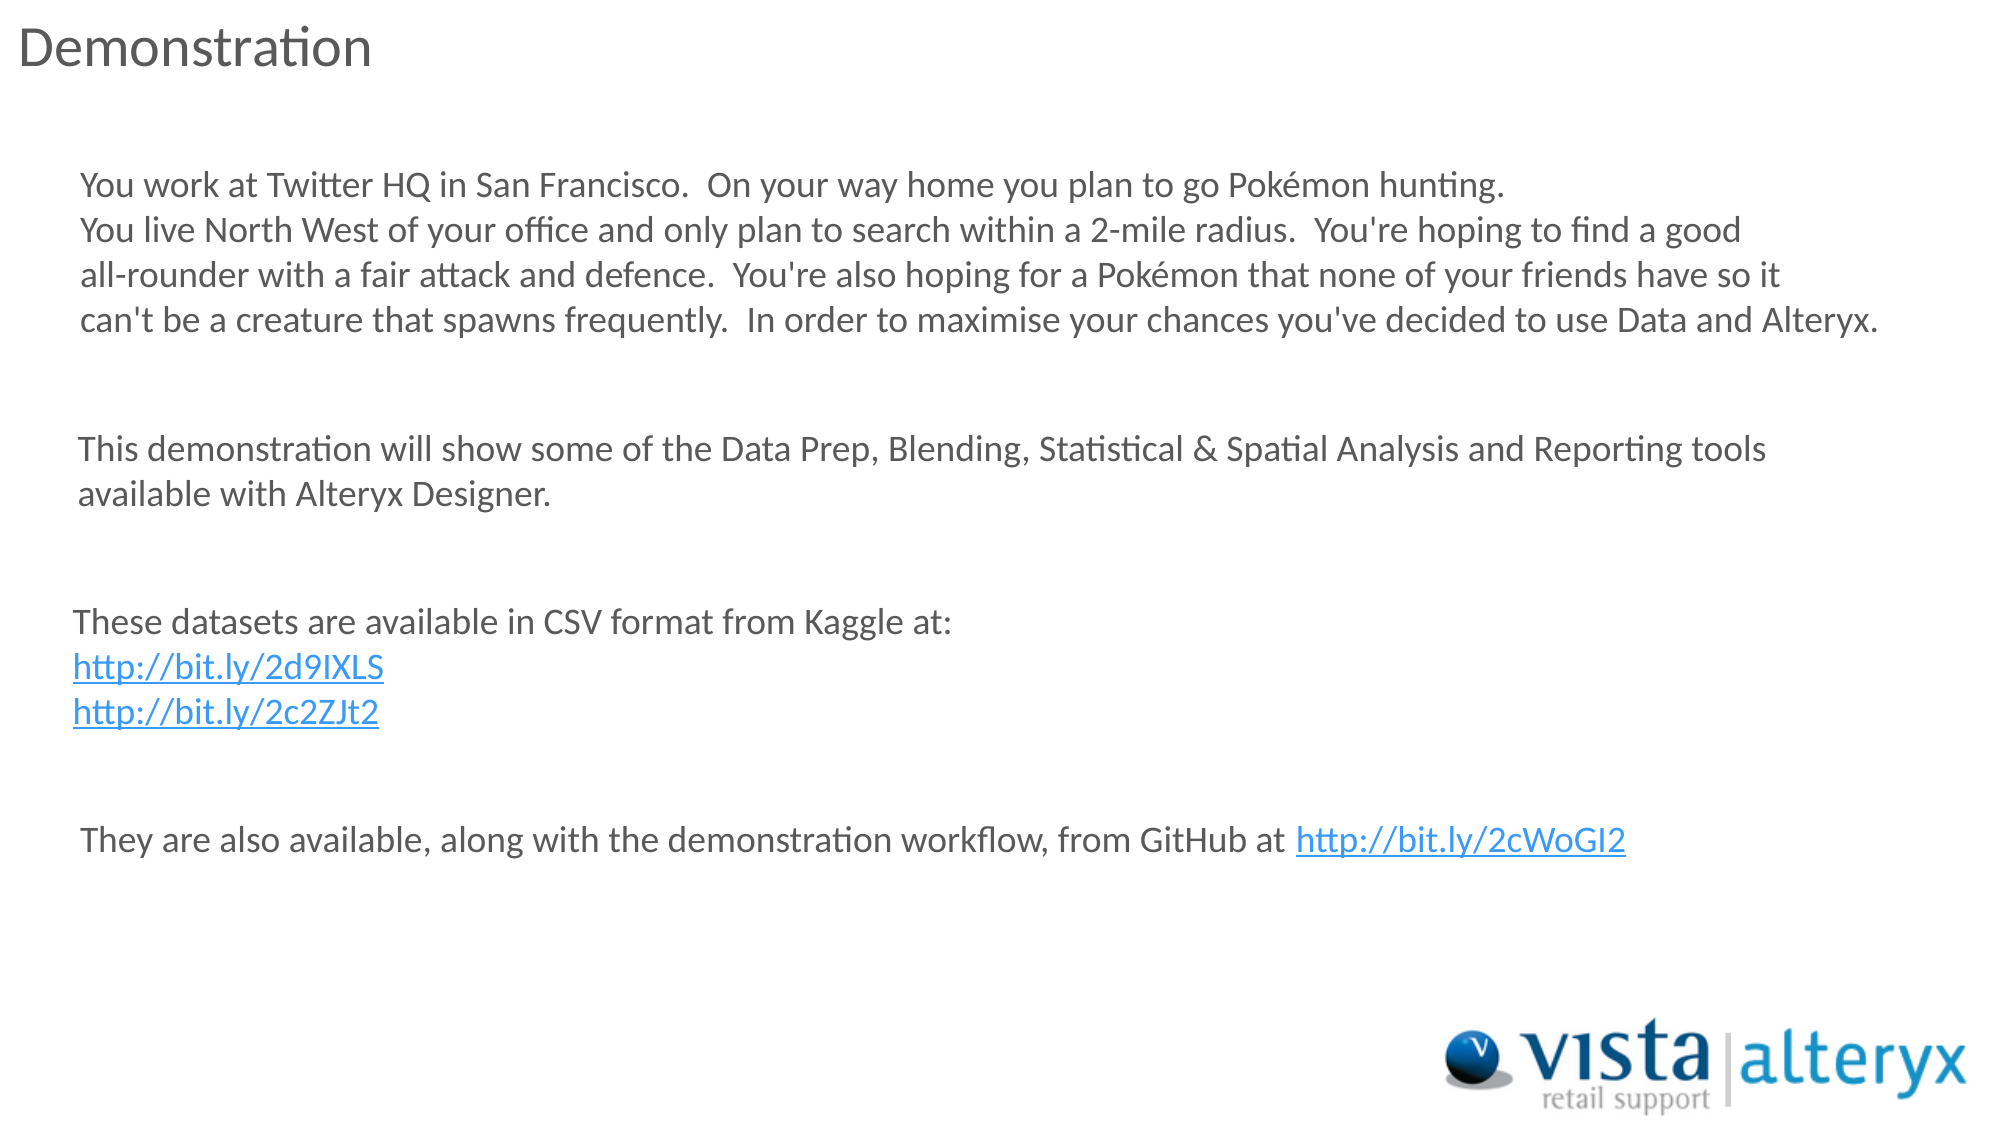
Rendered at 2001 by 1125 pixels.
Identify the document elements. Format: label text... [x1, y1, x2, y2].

text_box These datasets are available in CSV format from Kaggle at: http://bit.ly/2d9IXLS http://bit.ly/2c2ZJt2 [57, 589, 969, 740]
text_box This demonstration will show some of the Data Prep, Blending, Statistical & Spatial Analysis and Reporting tools available with Alteryx Designer. [63, 416, 1793, 522]
text_box Demonstration [3, 0, 388, 86]
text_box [1425, 996, 1990, 1125]
text_box They are also available, along with the demonstration workflow, from GitHub at http://bit.ly/2cWoGI2 [65, 807, 1642, 868]
text_box You work at Twitter HQ in San Francisco. On your way home you plan to go Pokémon hunting. You live North West of your office and only plan to search within a 2-mile radius. You're hoping to find a good all-rounder with a fair attack and defence. You're also hoping for a Pokémon that none of your friends have so it can't be a creature that spawns frequently. In order to maximise your chances you've decided to use Data and Alteryx. [65, 152, 1897, 348]
